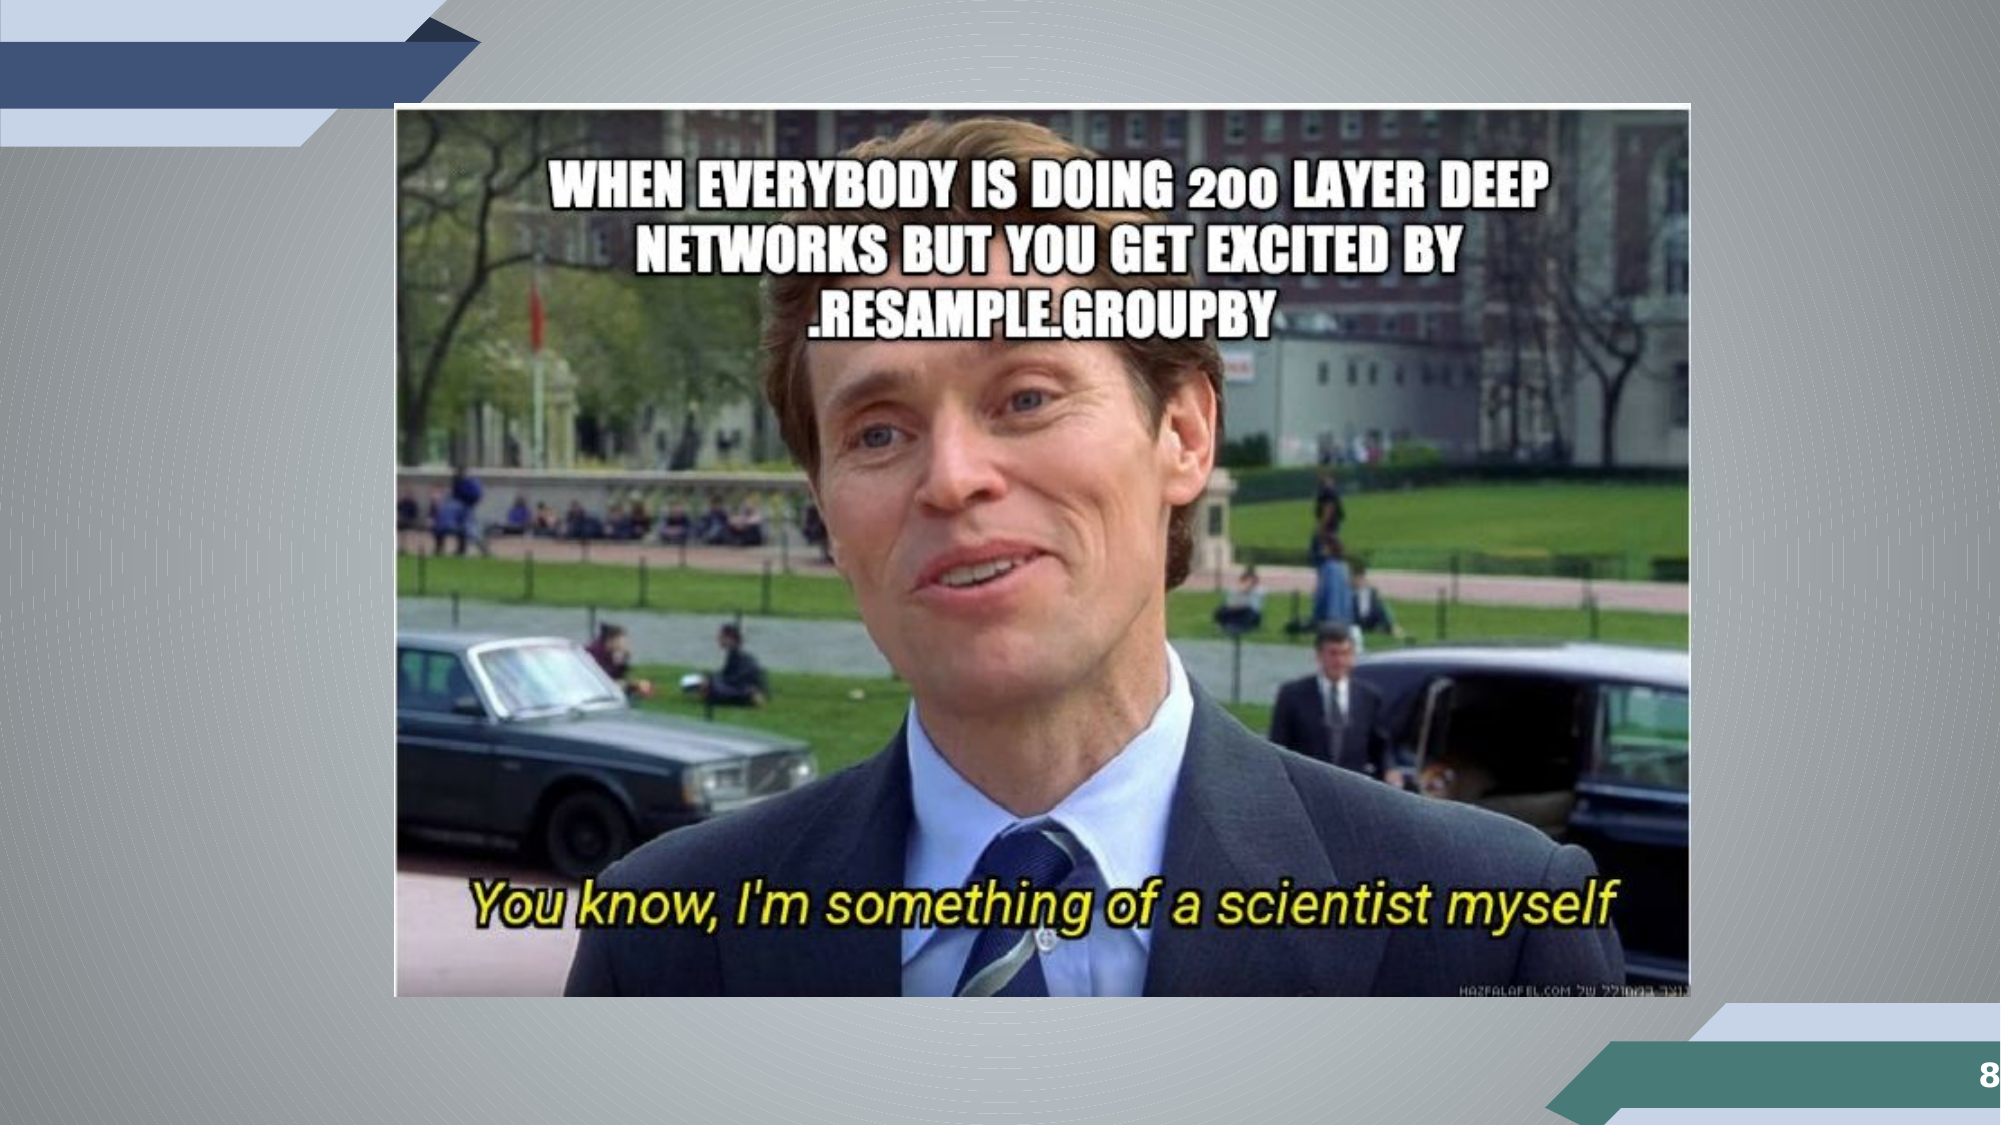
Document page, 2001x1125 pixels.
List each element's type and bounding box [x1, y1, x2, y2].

picture [394, 103, 1692, 997]
